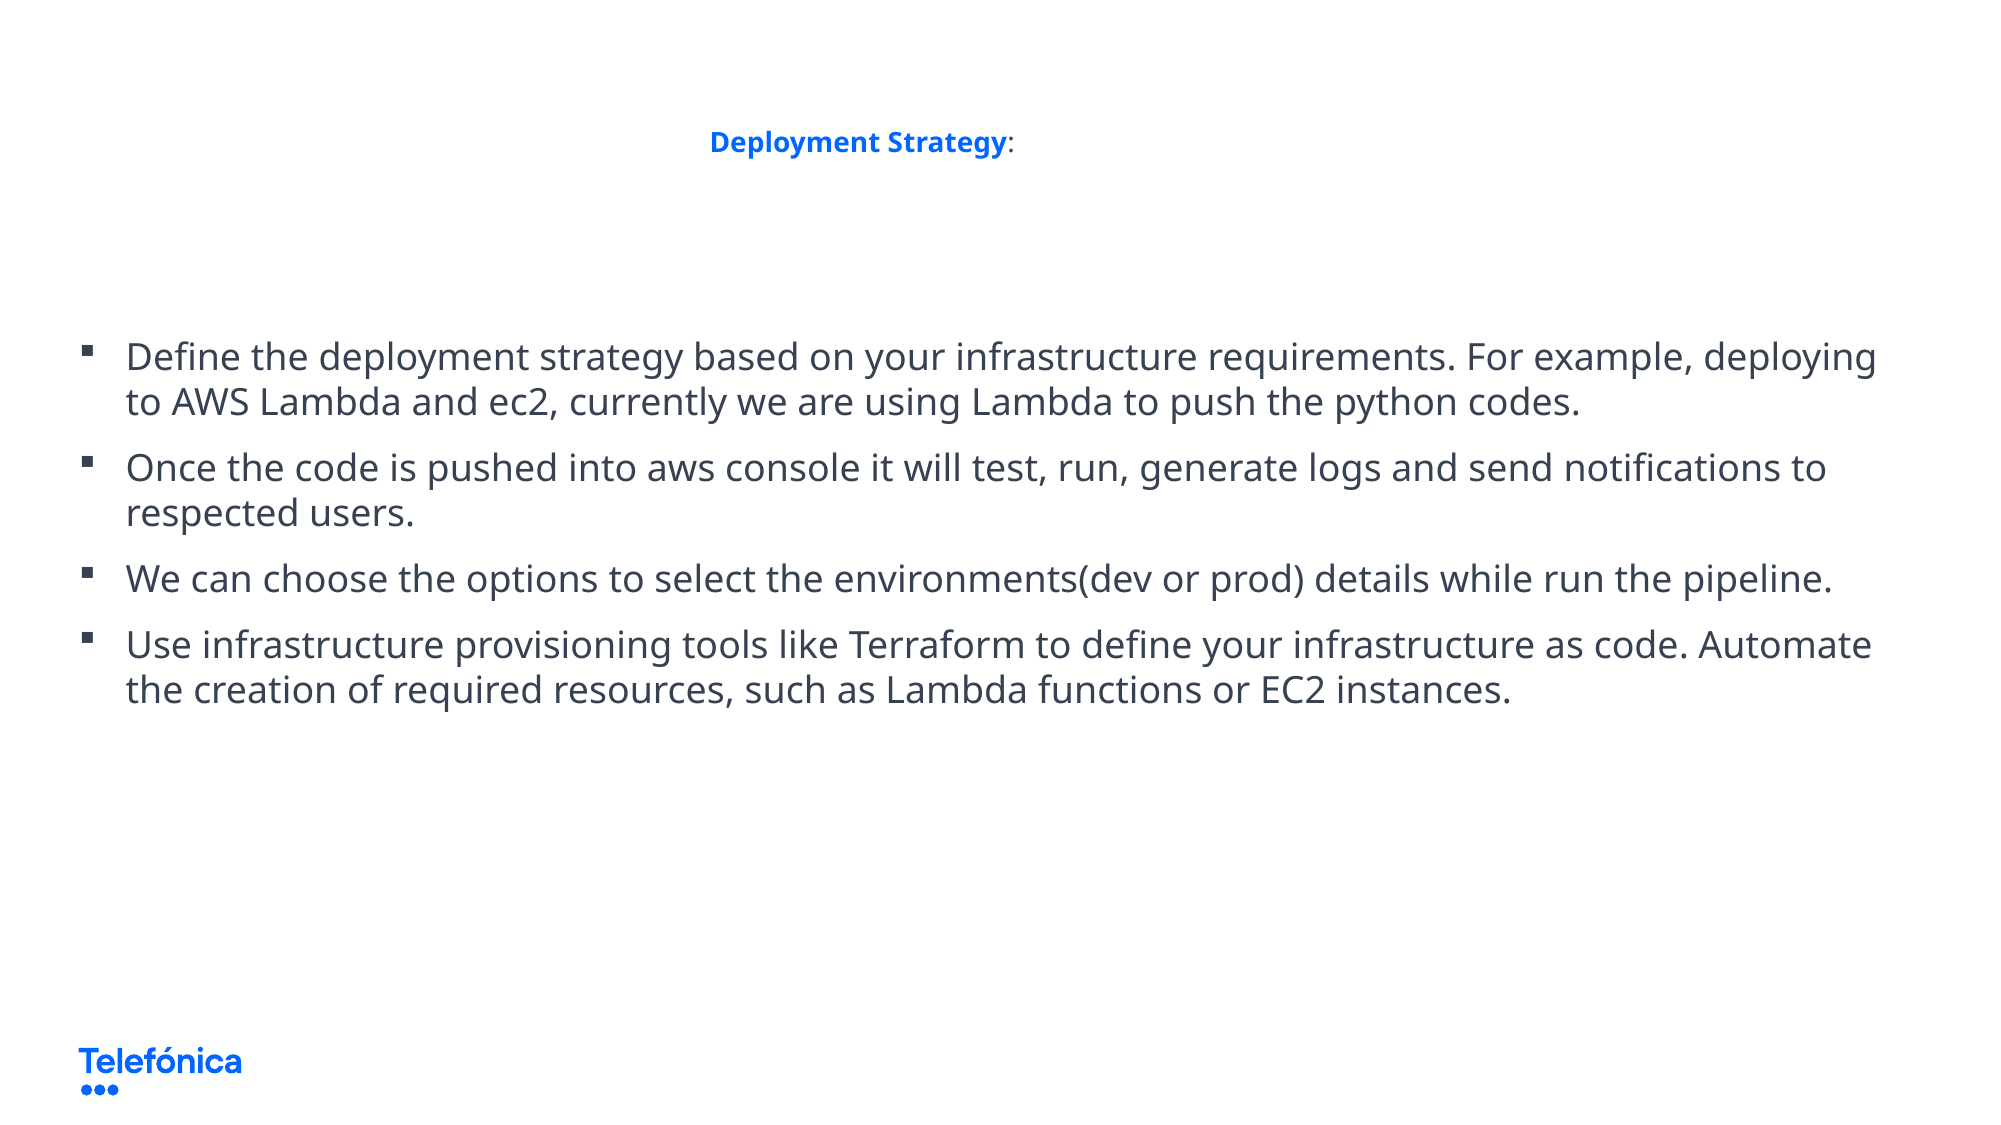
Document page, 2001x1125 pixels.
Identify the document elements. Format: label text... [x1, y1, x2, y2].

list Define the deployment strategy based on your infrastructure requirements. For example, deploying to AWS Lambda and ec2, currently we are using Lambda to push the python codes. Once the code is pushed into aws console it will test, run, generate logs and send notifications to respected users. We can choose the options to select the environments(dev or prod) details while run the pipeline. Use infrastructure provisioning tools like Terraform to define your infrastructure as code. Automate the creation of required resources, such as Lambda functions or EC2 instances. [78, 267, 1922, 1000]
title Deployment Strategy: [137, 128, 1595, 222]
